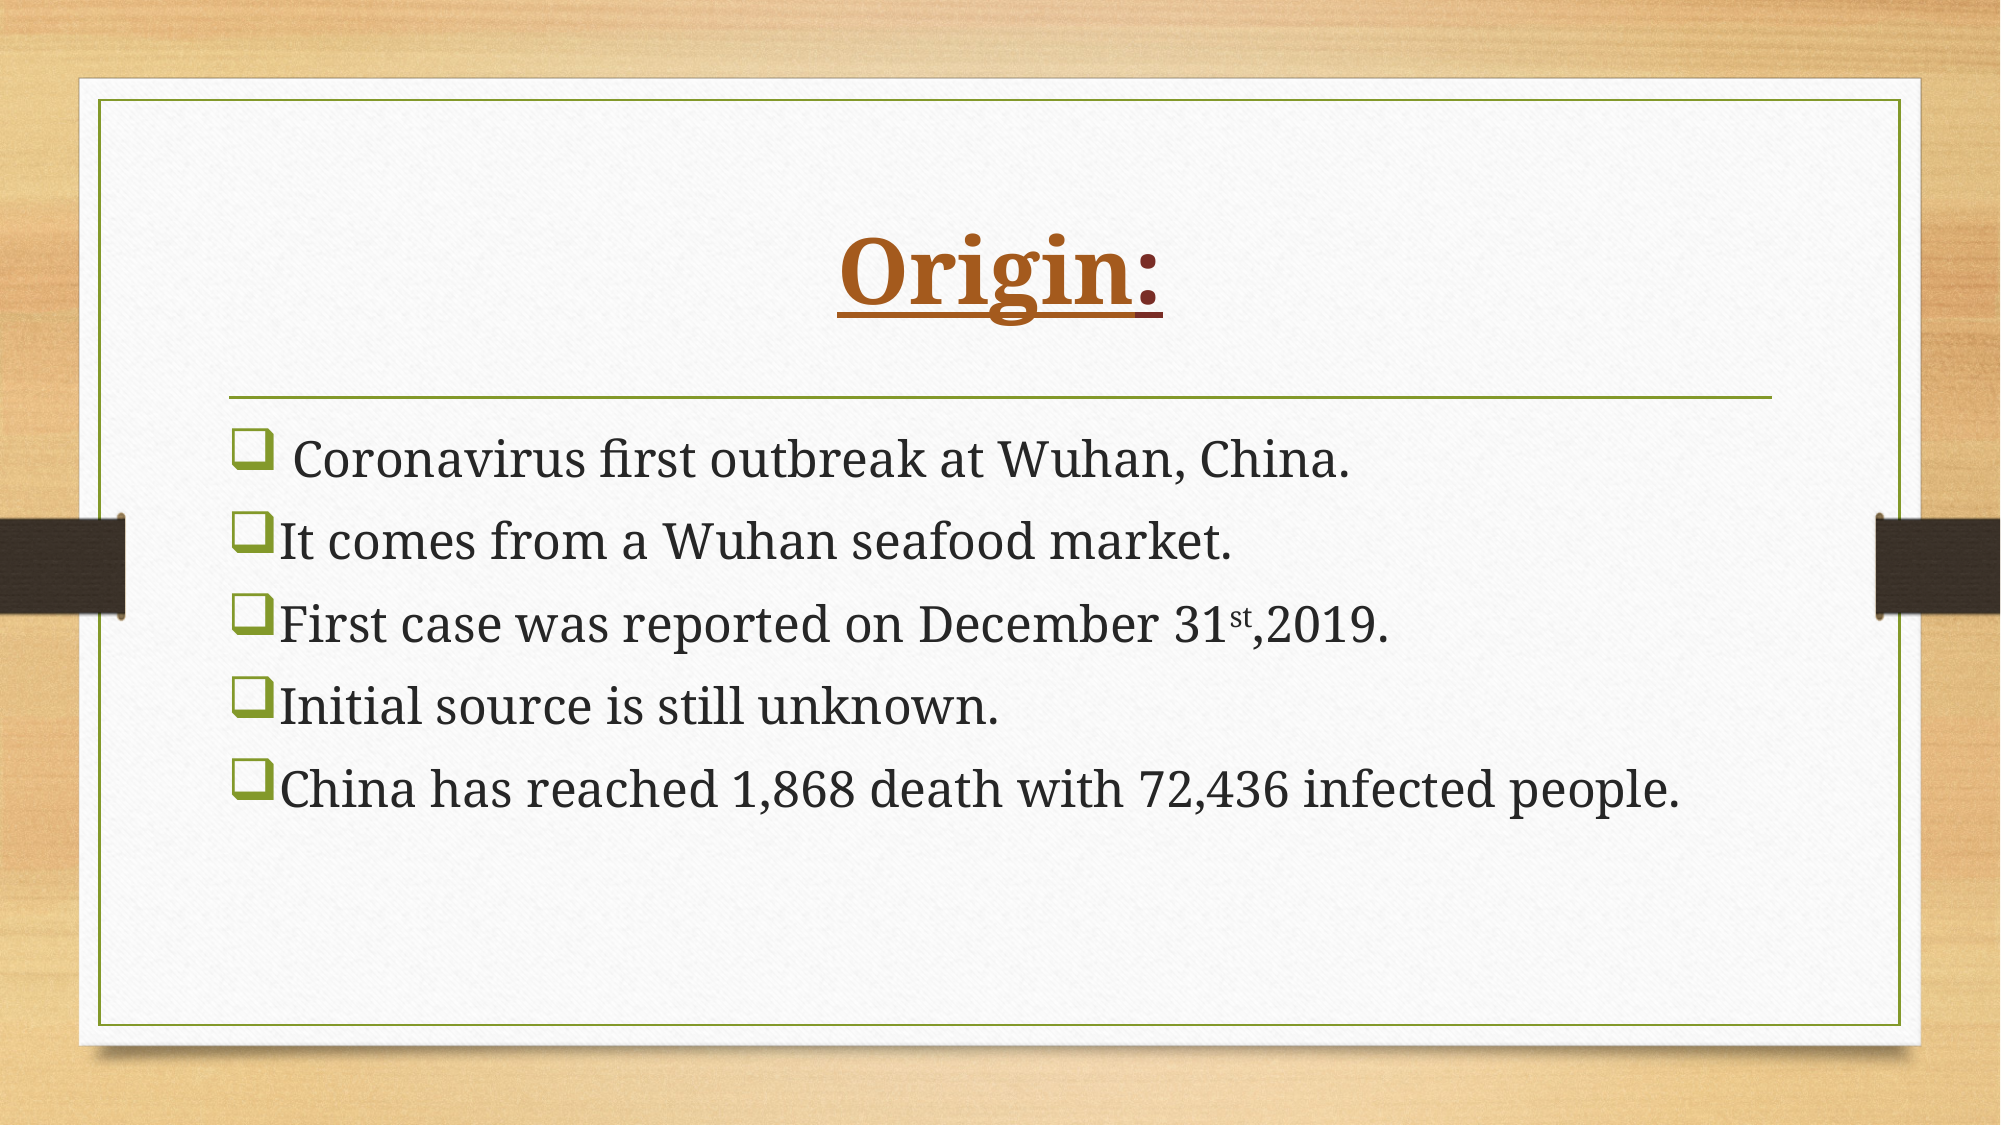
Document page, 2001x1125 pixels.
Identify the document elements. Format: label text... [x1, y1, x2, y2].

picture [0, 0, 2001, 1125]
list Coronavirus first outbreak at Wuhan, China. It comes from a Wuhan seafood market. First case was reported on December 31st,2019. Initial source is still unknown. China has reached 1,868 death with 72,436 infected people. [212, 419, 1788, 964]
title Origin: [212, 161, 1788, 375]
